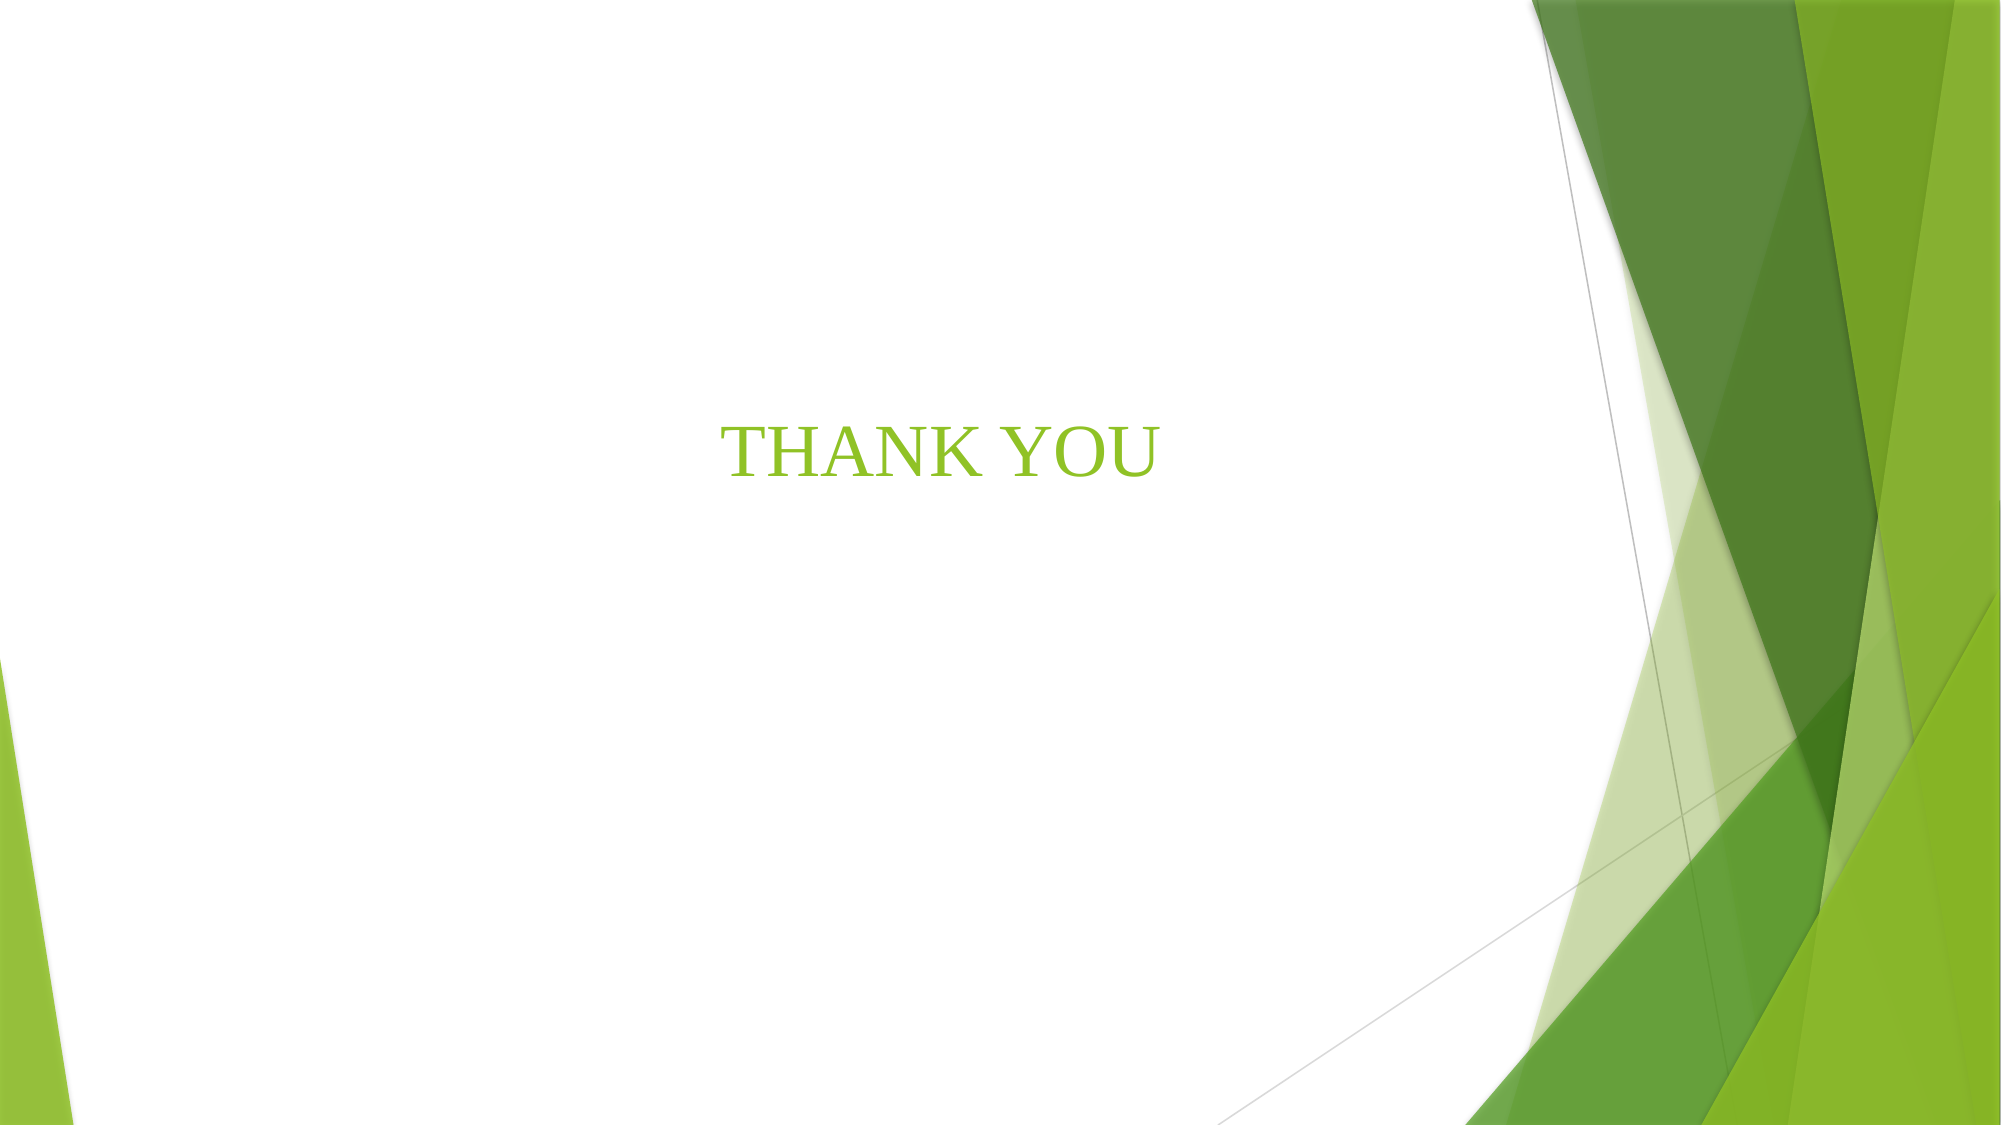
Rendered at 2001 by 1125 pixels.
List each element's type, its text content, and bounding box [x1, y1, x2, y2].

title THANK YOU [88, 393, 1814, 611]
